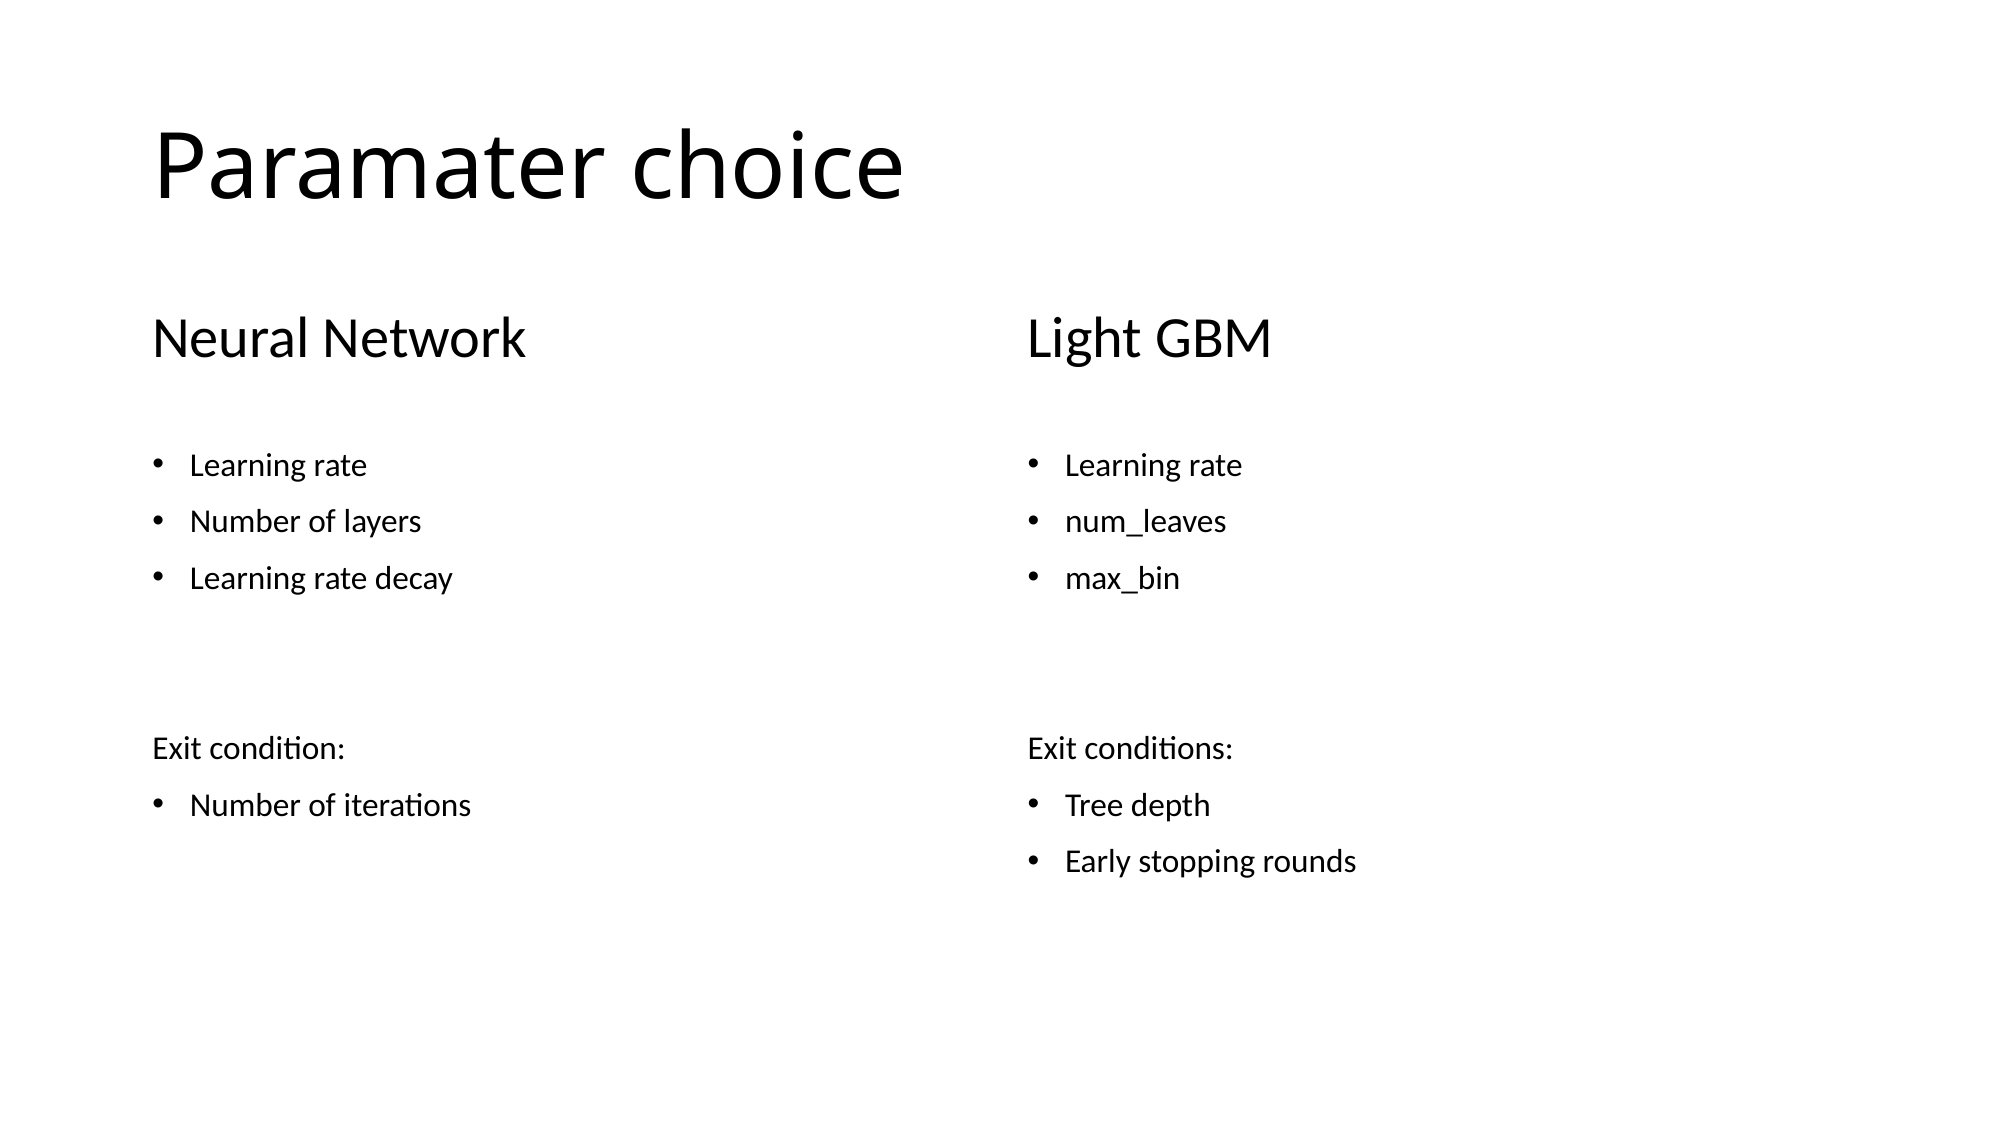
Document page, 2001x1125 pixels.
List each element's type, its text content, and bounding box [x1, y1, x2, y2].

list Light GBM Learning rate num_leaves max_bin Exit conditions: Tree depth Early stopping rounds [1012, 299, 1863, 1014]
title Paramater choice [137, 59, 1863, 278]
list Neural Network Learning rate Number of layers Learning rate decay Exit condition: Number of iterations [137, 299, 988, 1014]
